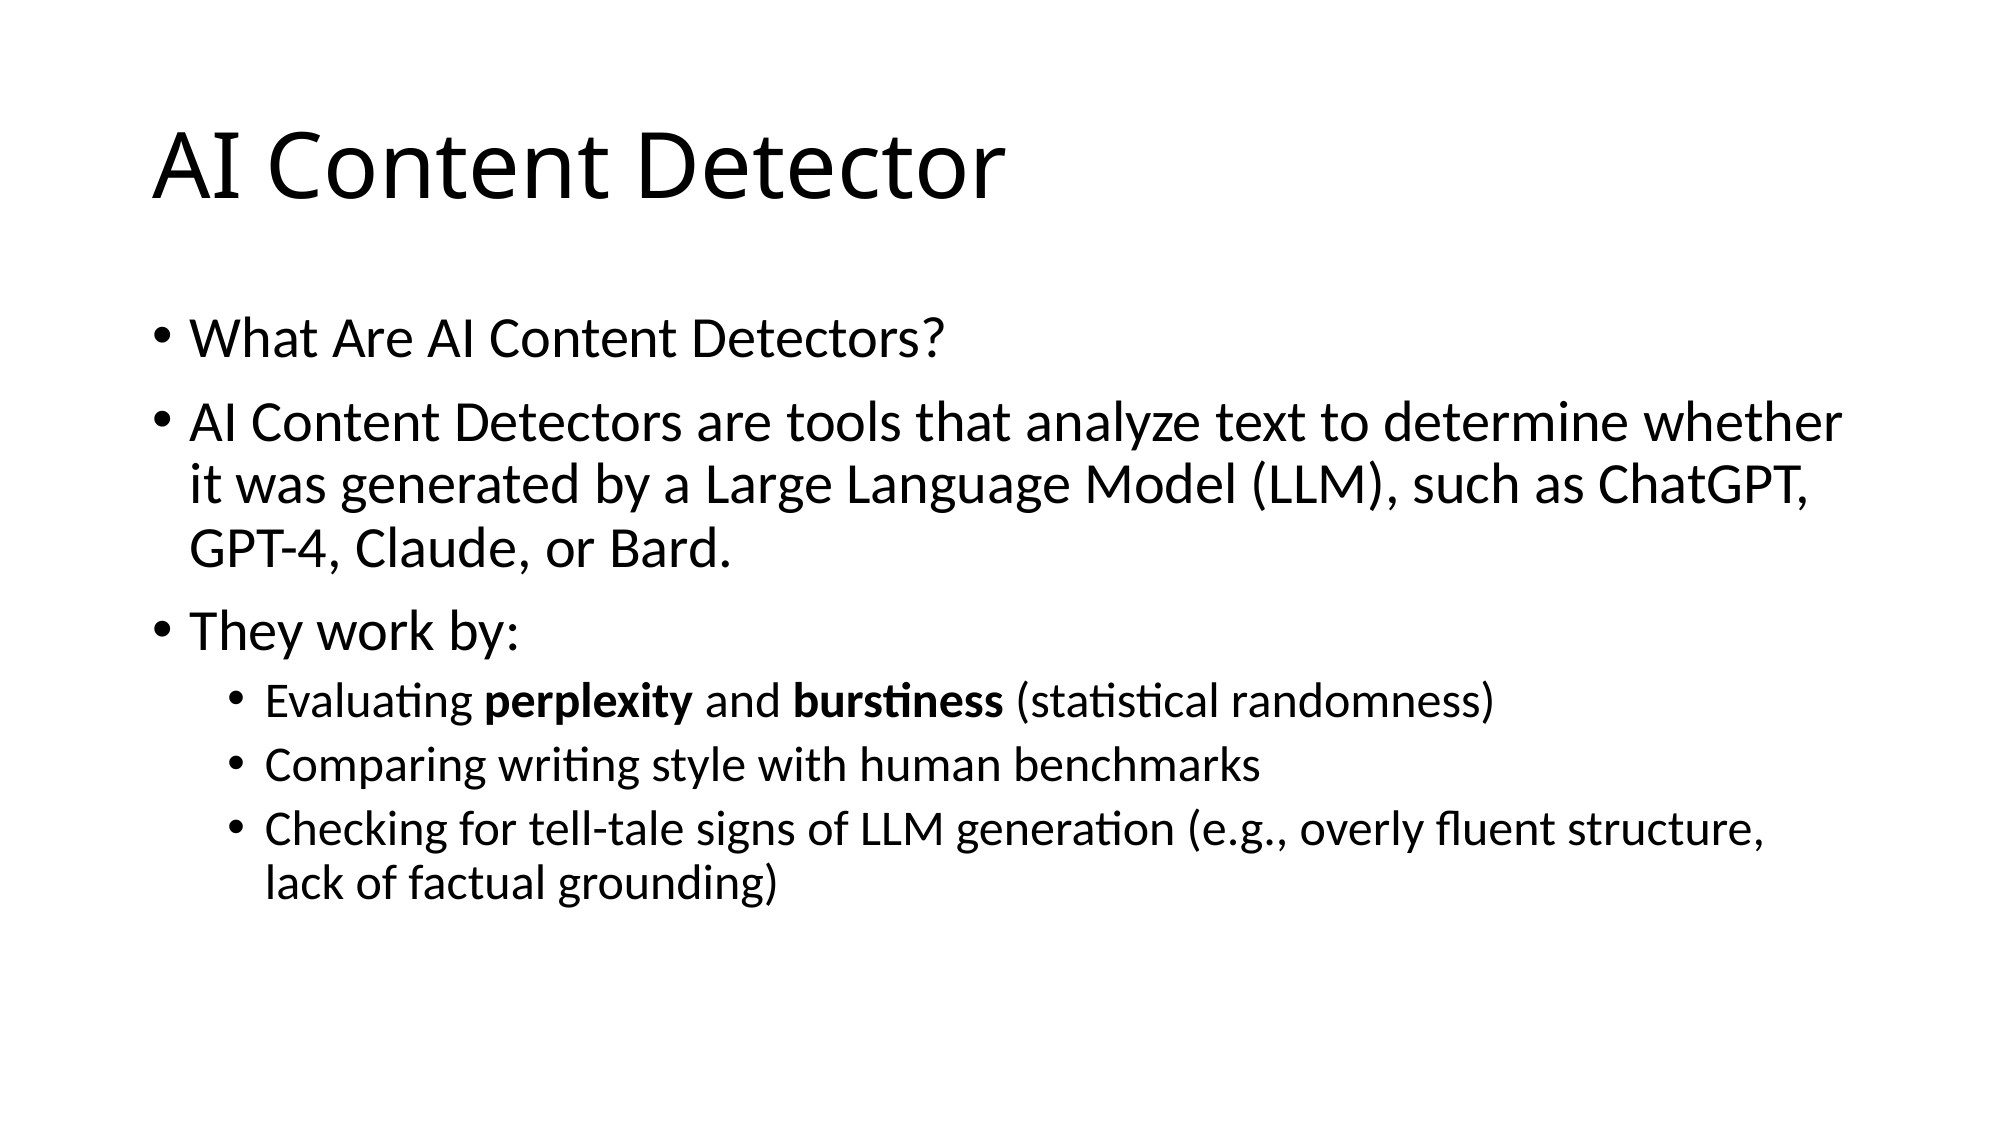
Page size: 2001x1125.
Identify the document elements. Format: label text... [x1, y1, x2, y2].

list What Are AI Content Detectors? AI Content Detectors are tools that analyze text to determine whether it was generated by a Large Language Model (LLM), such as ChatGPT, GPT-4, Claude, or Bard. They work by: Evaluating perplexity and burstiness (statistical randomness) Comparing writing style with human benchmarks Checking for tell-tale signs of LLM generation (e.g., overly fluent structure, lack of factual grounding) [137, 299, 1863, 1014]
title AI Content Detector [137, 59, 1863, 278]
